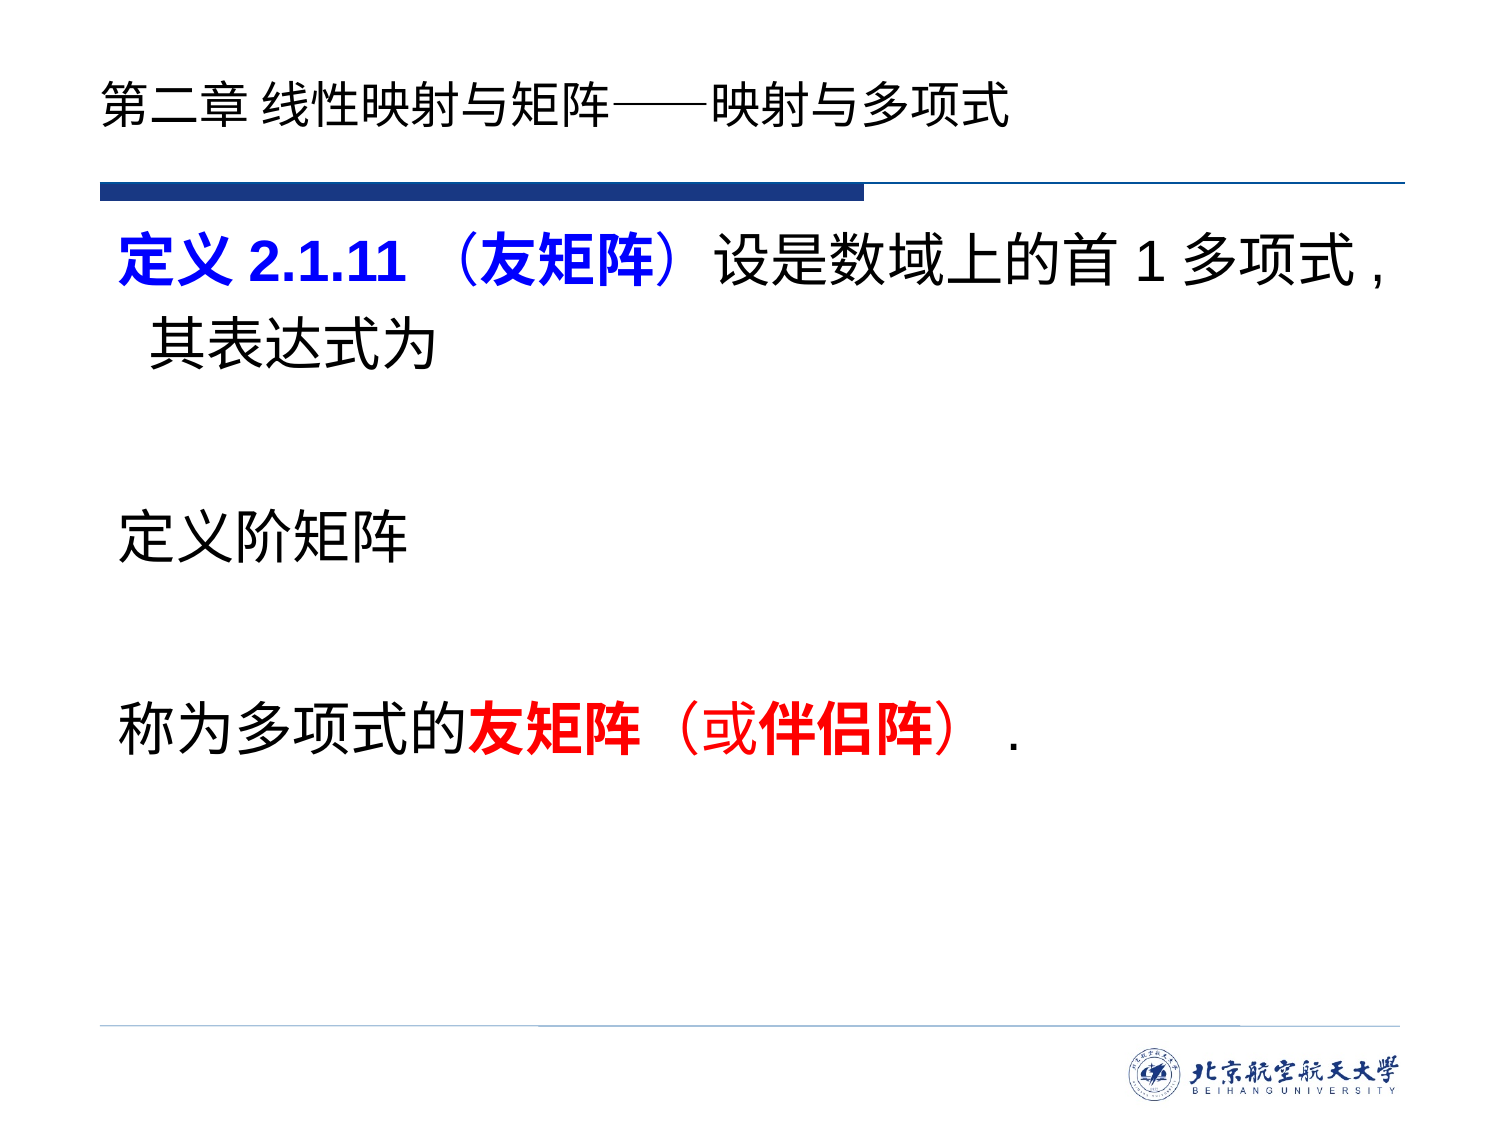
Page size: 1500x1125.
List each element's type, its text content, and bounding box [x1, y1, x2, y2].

picture [1114, 1041, 1412, 1108]
title 第二章 线性映射与矩阵——映射与多项式 [83, 29, 1397, 141]
